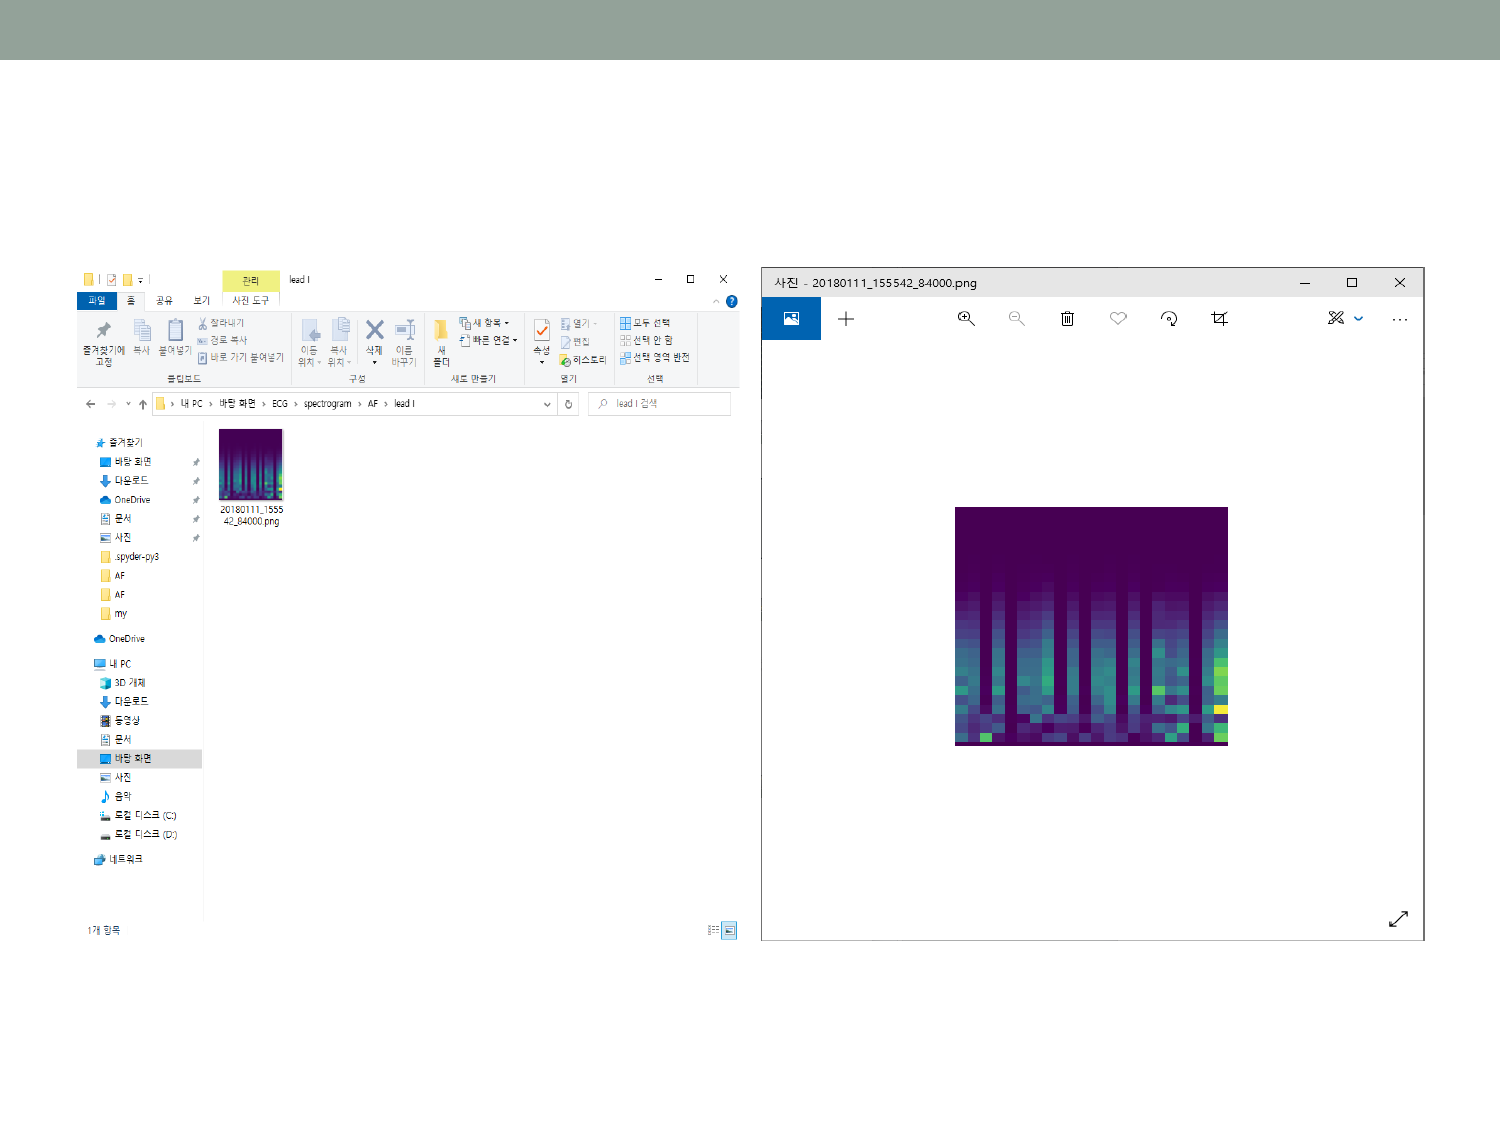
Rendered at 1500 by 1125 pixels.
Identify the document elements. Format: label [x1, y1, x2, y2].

list [761, 266, 1425, 941]
list [76, 266, 740, 940]
